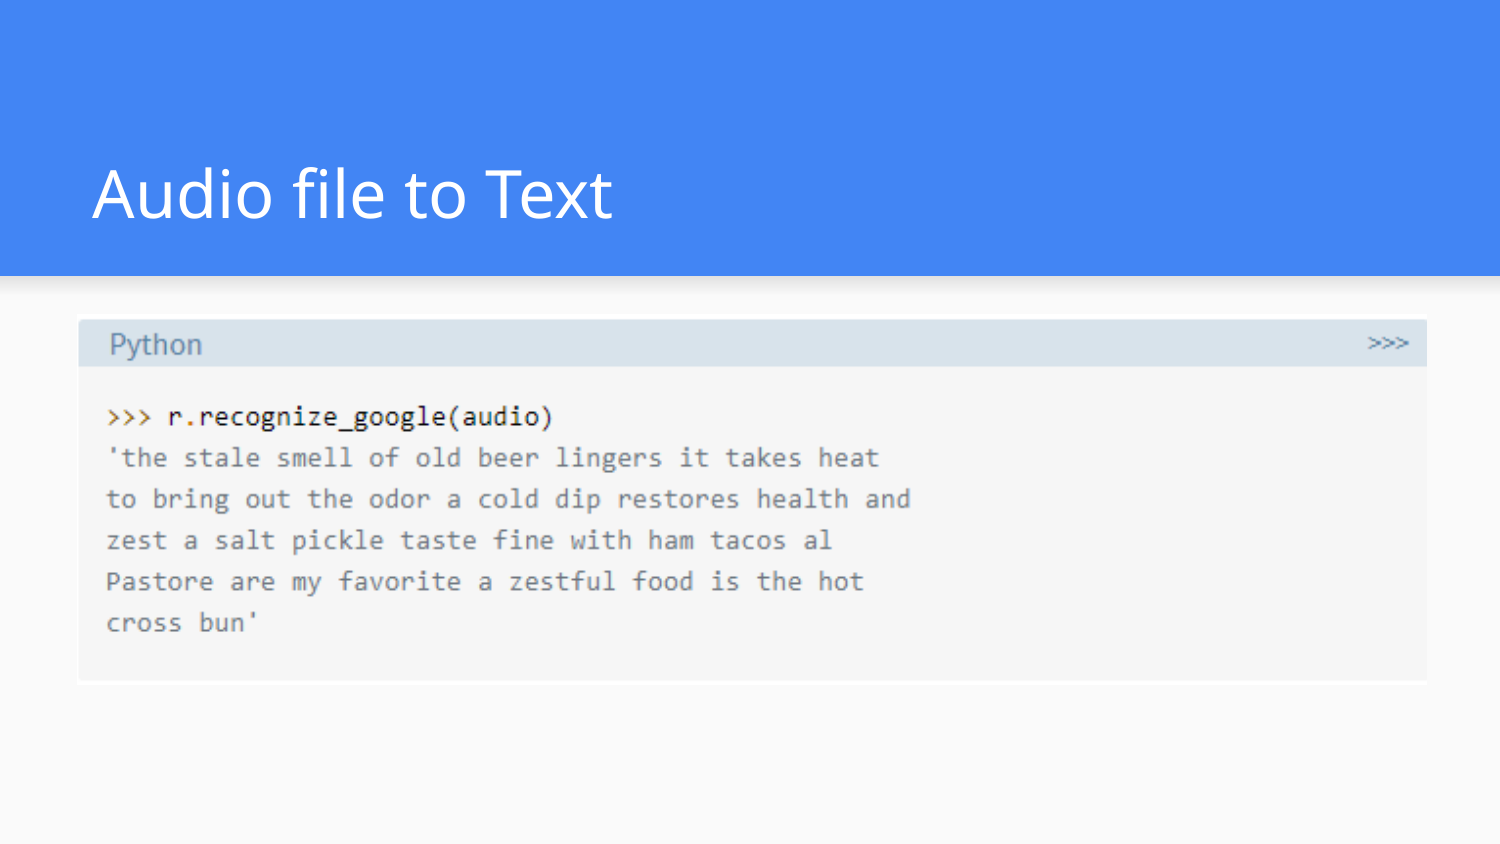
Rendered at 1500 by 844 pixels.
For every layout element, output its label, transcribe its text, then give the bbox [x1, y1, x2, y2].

picture [77, 314, 1427, 685]
title Audio file to Text [77, 121, 1427, 248]
